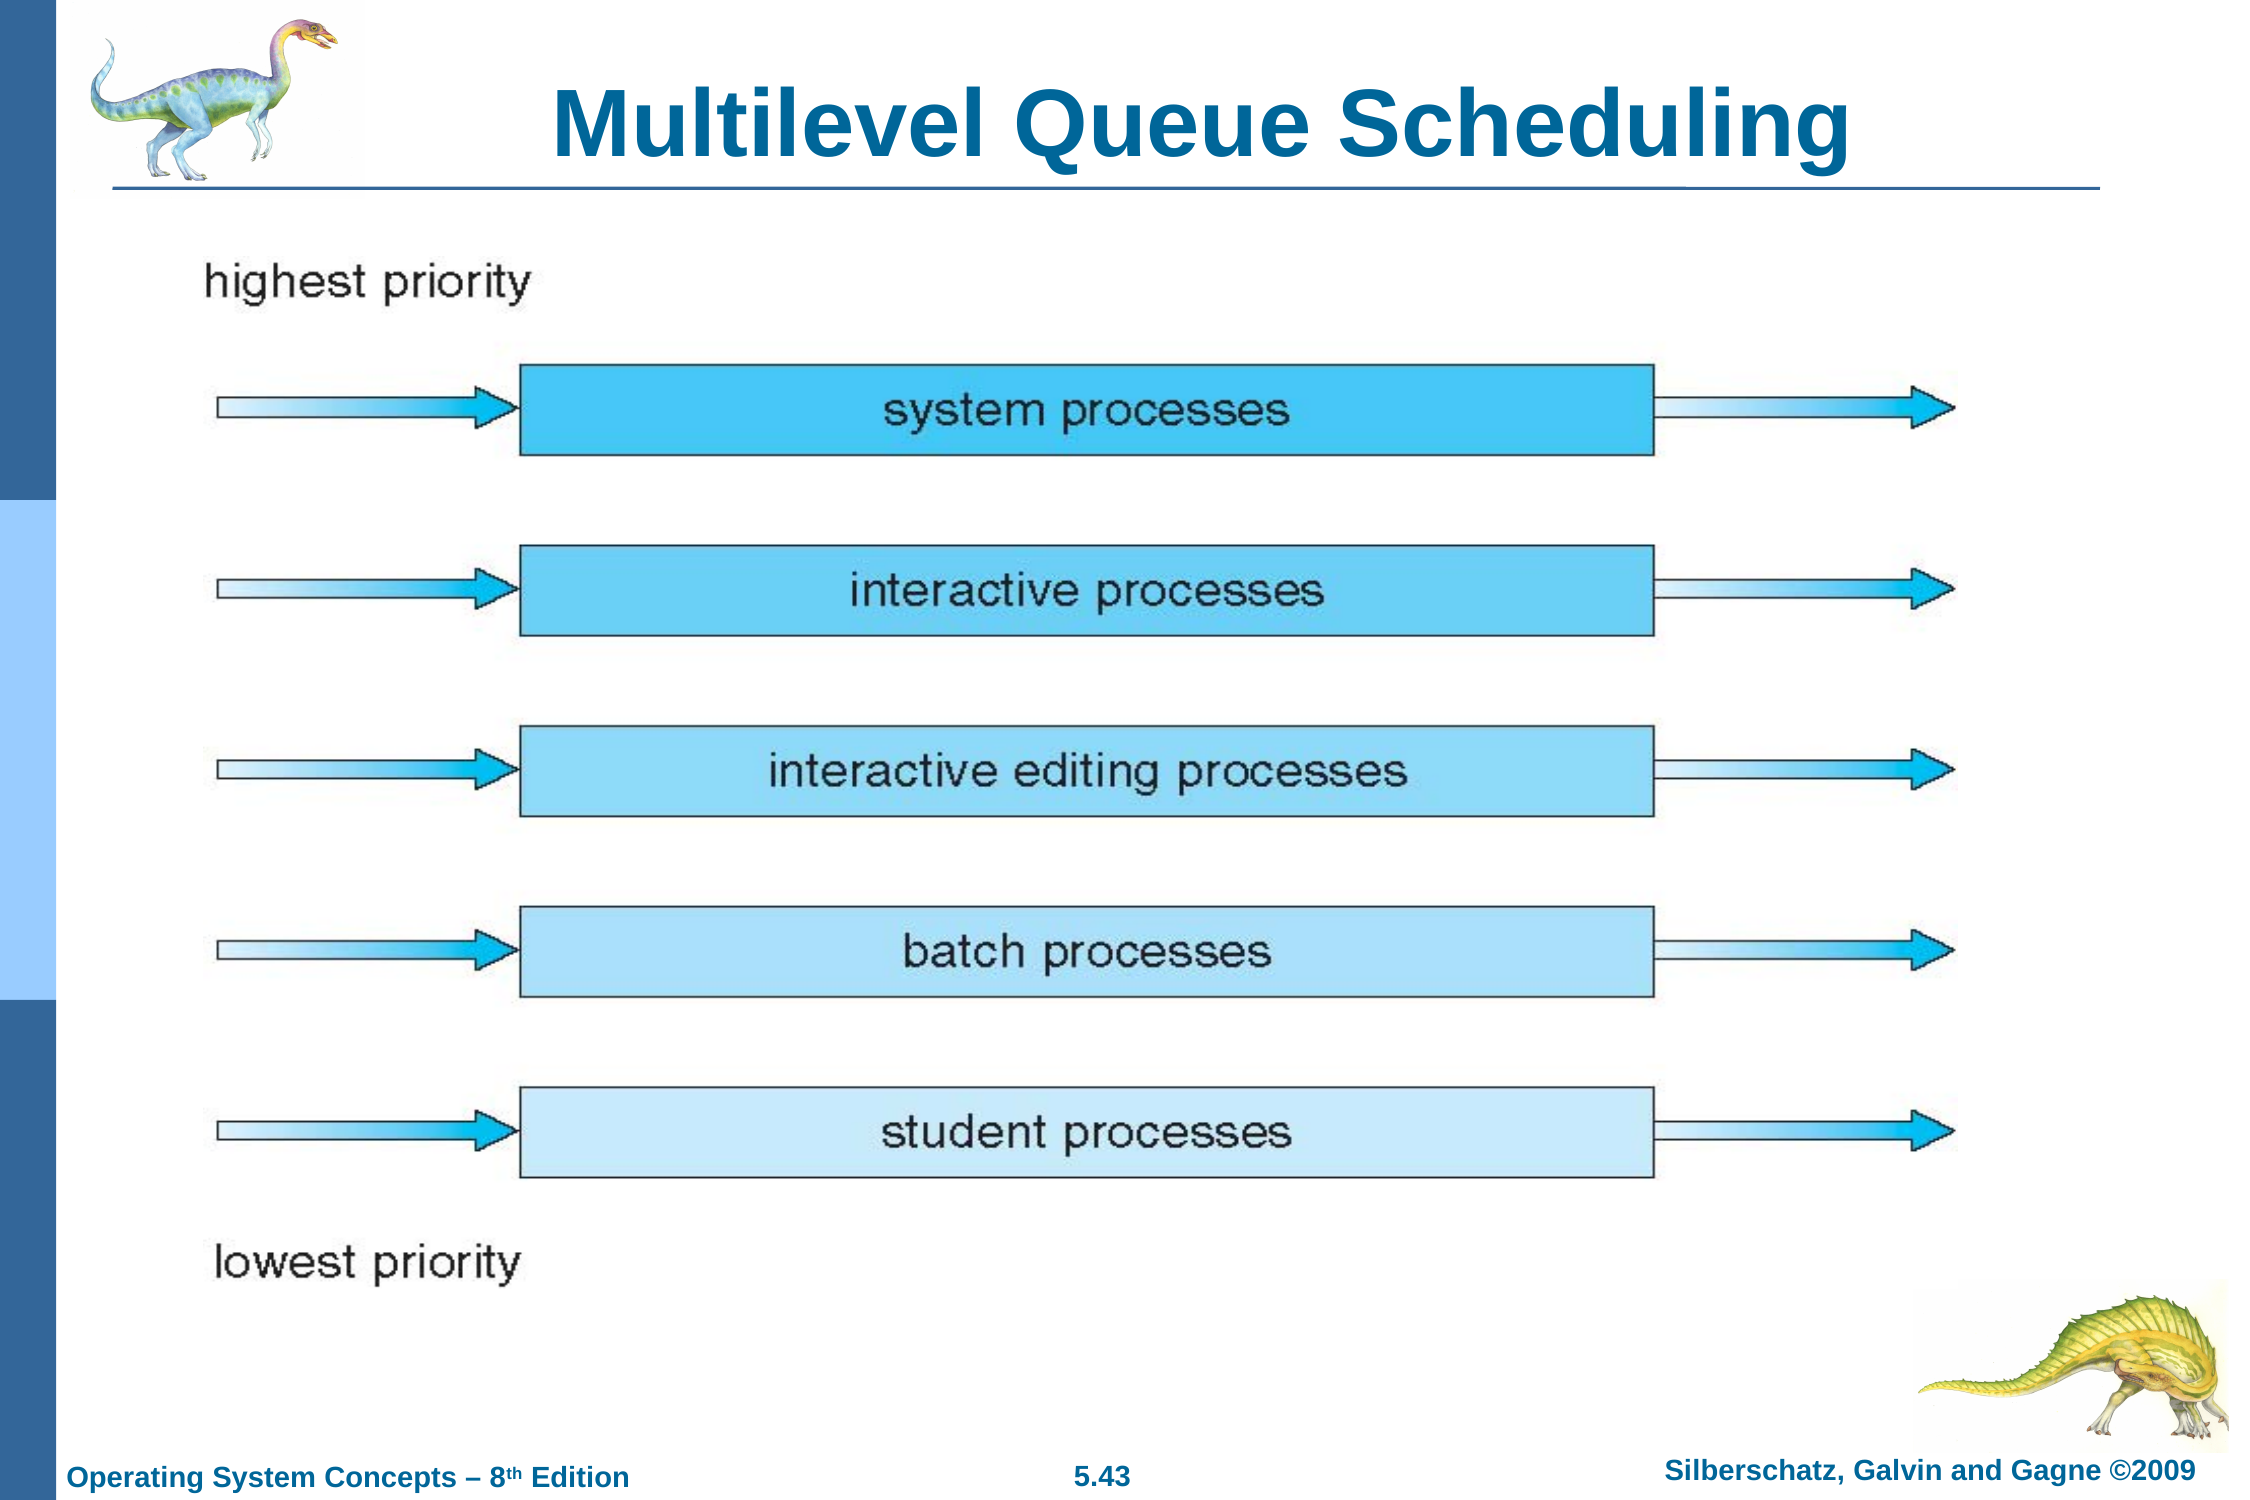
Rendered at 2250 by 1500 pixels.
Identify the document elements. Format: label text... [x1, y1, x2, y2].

title Multilevel Queue Scheduling [268, 60, 2138, 187]
picture [203, 256, 2229, 1453]
picture [70, 0, 365, 199]
